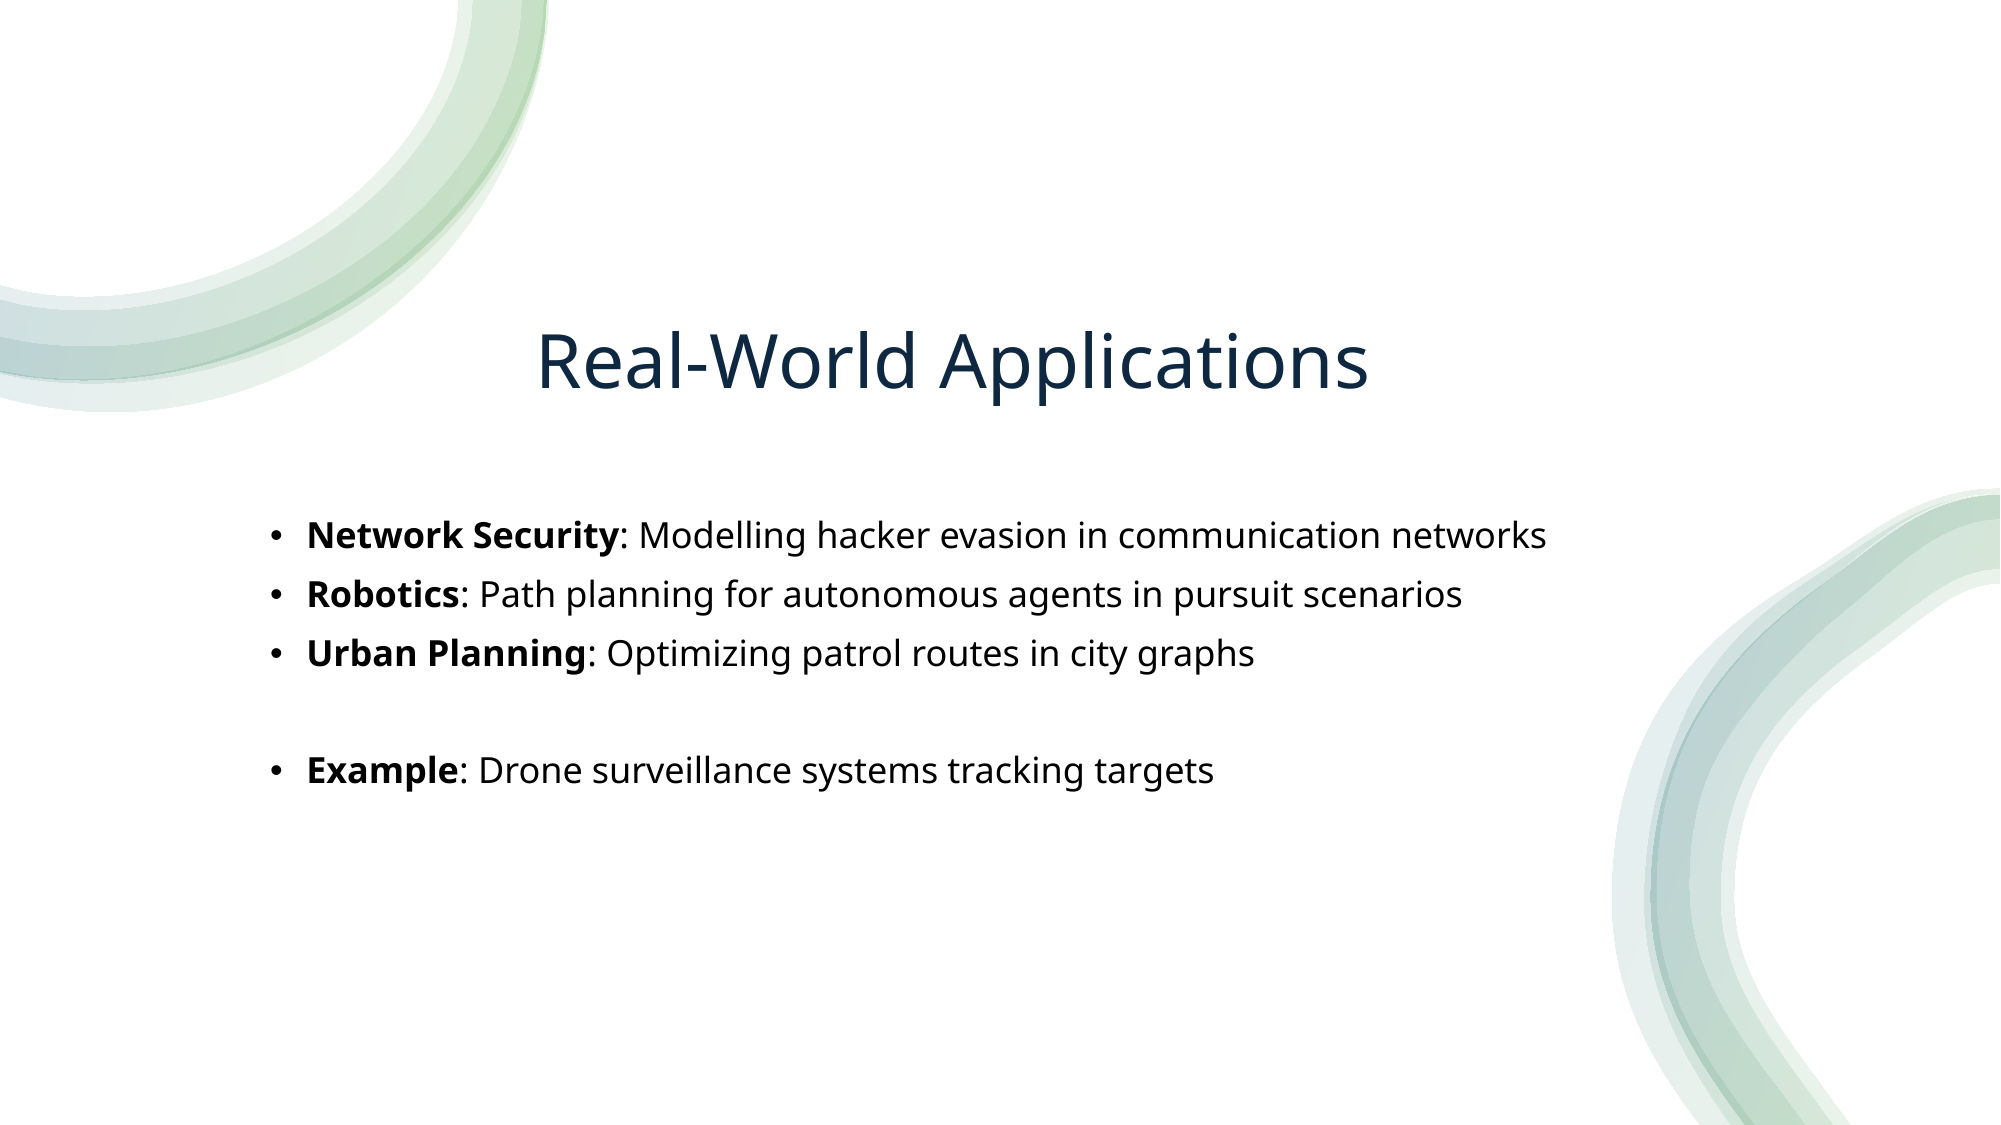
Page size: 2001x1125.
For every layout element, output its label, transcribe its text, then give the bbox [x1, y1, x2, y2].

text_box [0, 0, 550, 413]
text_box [1487, 611, 2000, 1002]
text_box [0, 0, 2000, 1125]
title Real-World Applications [550, 269, 1760, 412]
list Network Security: Modelling hacker evasion in communication networks Robotics: Path planning for autonomous agents in pursuit scenarios Urban Planning: Optimizing patrol routes in city graphs Example: Drone surveillance systems tracking targets [255, 510, 1596, 831]
